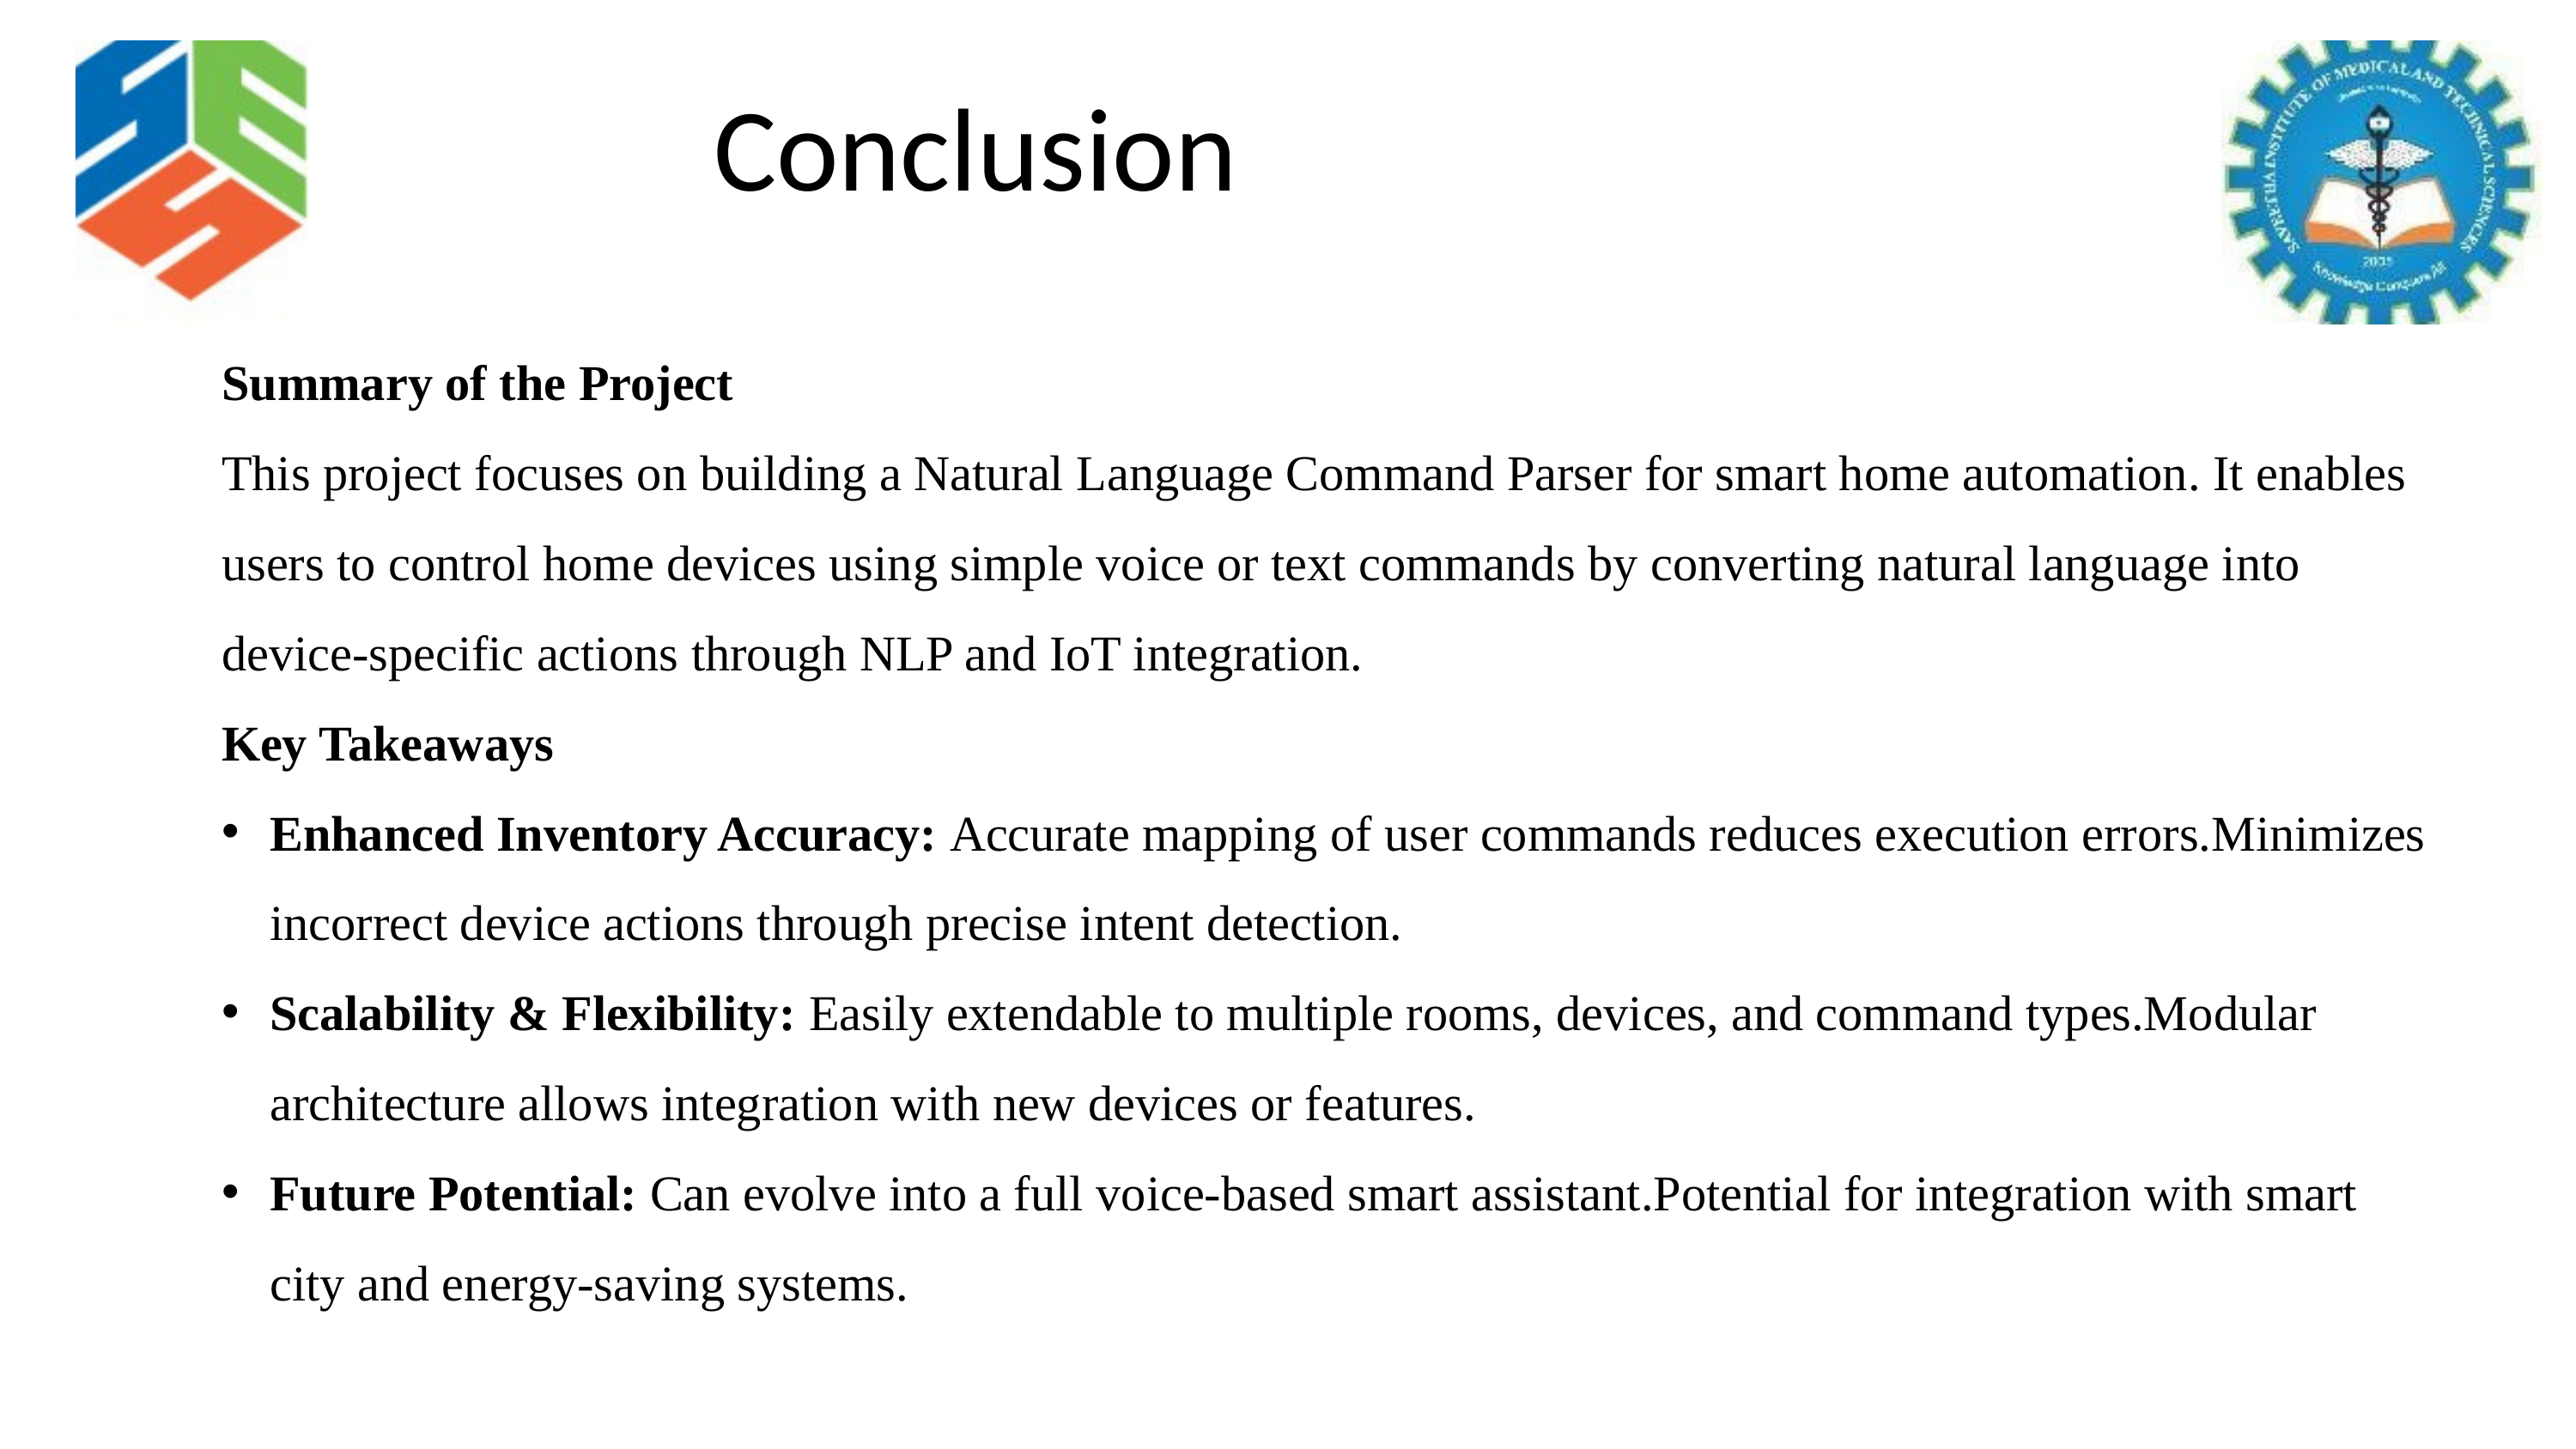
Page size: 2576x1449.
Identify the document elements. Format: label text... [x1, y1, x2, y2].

text_box [2221, 40, 2543, 324]
text_box Summary of the Project This project focuses on building a Natural Language Command Parser for smart home automation. It enables users to control home devices using simple voice or text commands by converting natural language into device-specific actions through NLP and IoT integration. Key Takeaways Enhanced Inventory Accuracy: Accurate mapping of user commands reduces execution errors.Minimizes incorrect device actions through precise intent detection. Scalability & Flexibility: Easily extendable to multiple rooms, devices, and command types.Modular architecture allows integration with new devices or features. Future Potential: Can evolve into a full voice-based smart assistant.Potential for integration with smart city and energy-saving systems. [209, 313, 2452, 1408]
text_box [75, 40, 309, 324]
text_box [574, 72, 2227, 236]
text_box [0, 1056, 2092, 1449]
